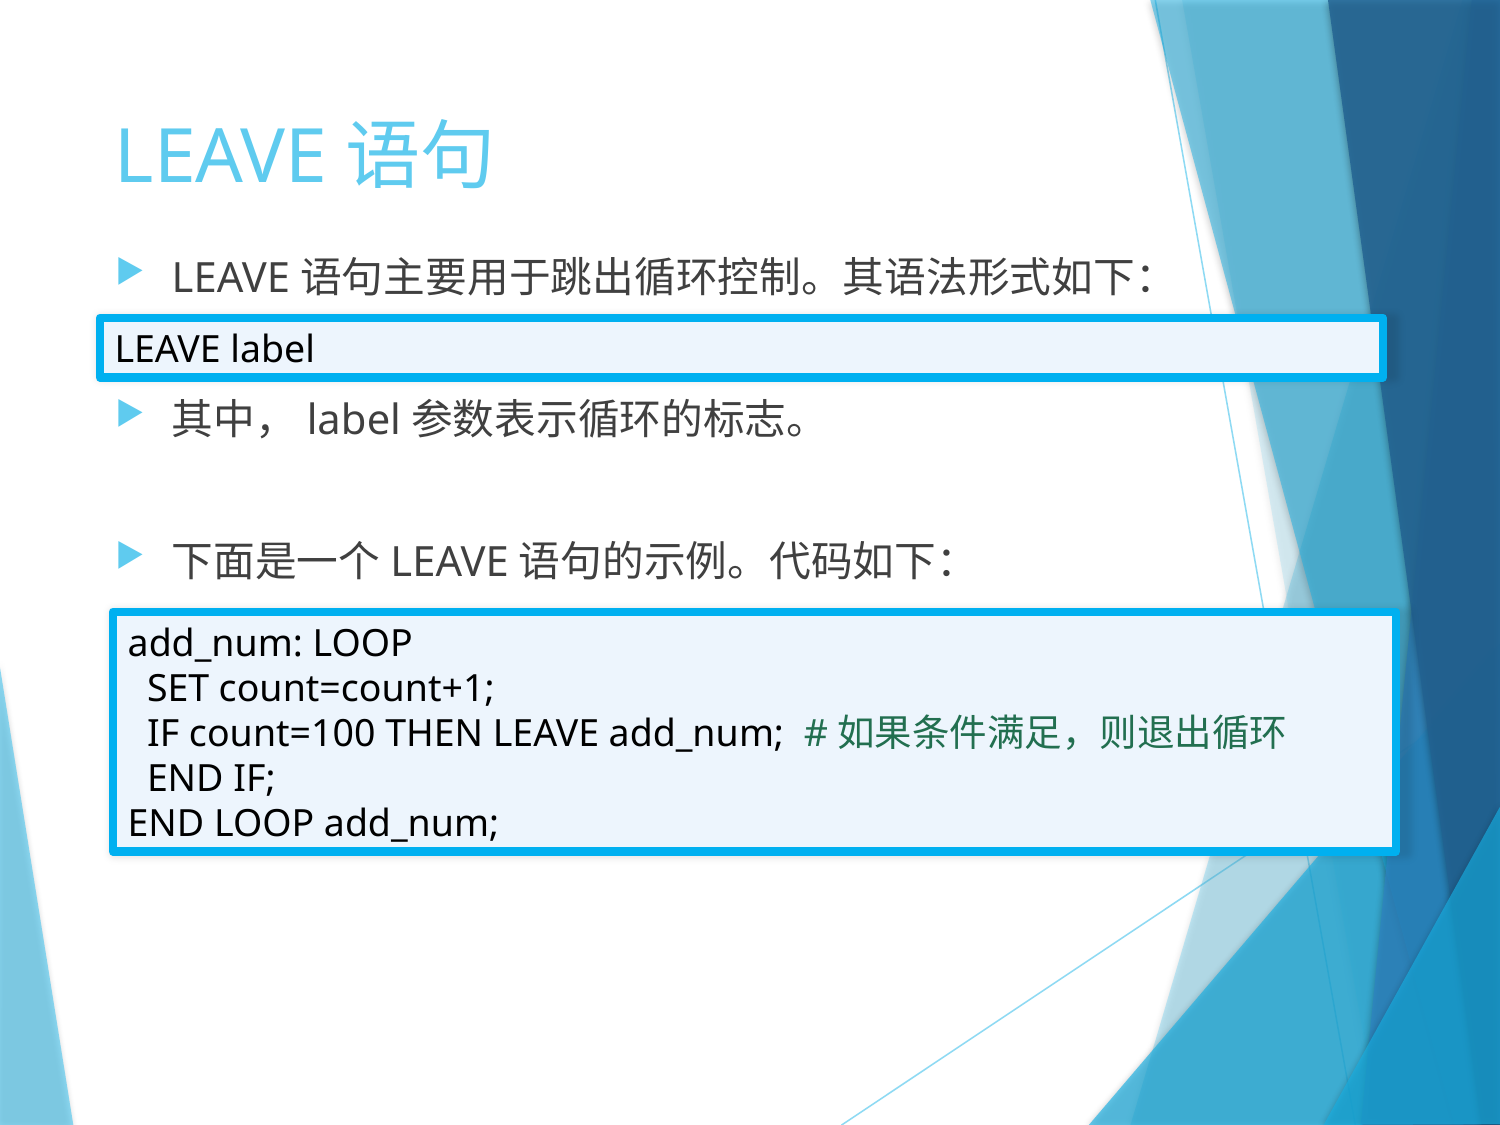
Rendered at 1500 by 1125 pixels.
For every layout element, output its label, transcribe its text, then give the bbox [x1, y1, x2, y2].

text_box add_num: LOOP SET count=count+1; IF count=100 THEN LEAVE add_num; #如果条件满足，则退出循环 END IF; END LOOP add_num; [112, 611, 1396, 852]
list LEAVE语句主要用于跳出循环控制。其语法形式如下： 其中，label参数表示循环的标志。 下面是一个LEAVE语句的示例。代码如下： [100, 379, 1365, 967]
title LEAVE语句 [99, 99, 1365, 207]
text_box LEAVE label [99, 317, 1383, 378]
list LEAVE语句主要用于跳出循环控制。其语法形式如下： 其中，label参数表示循环的标志。 下面是一个LEAVE语句的示例。代码如下： [100, 243, 1365, 316]
